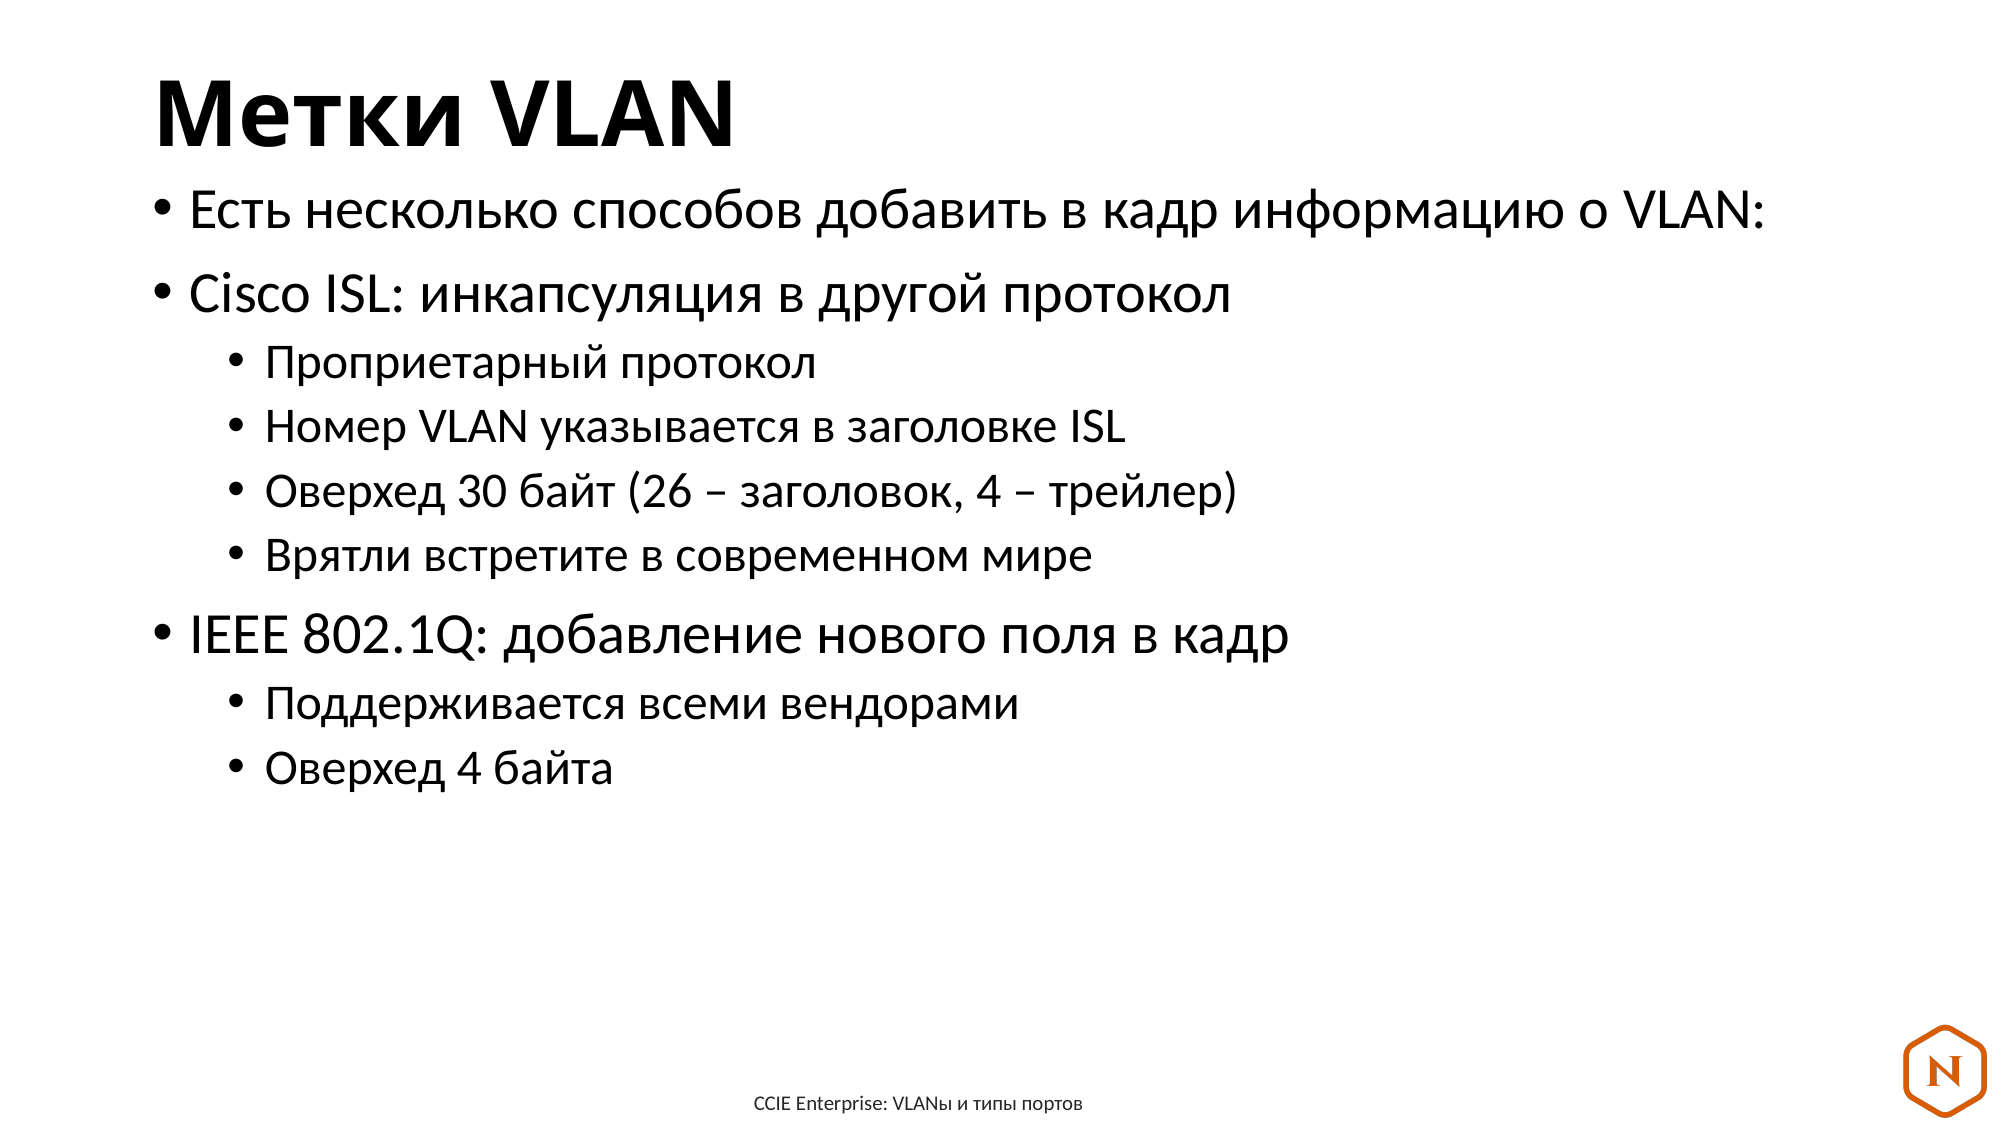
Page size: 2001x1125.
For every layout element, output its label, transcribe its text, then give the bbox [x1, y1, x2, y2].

list Есть несколько способов добавить в кадр информацию о VLAN: Cisco ISL: инкапсуляция в другой протокол Проприетарный протокол Номер VLAN указывается в заголовке ISL Оверхед 30 байт (26 – заголовок, 4 – трейлер) Врятли встретите в современном мире IEEE 802.1Q: добавление нового поля в кадр Поддерживается всеми вендорами Оверхед 4 байта [137, 171, 1863, 1014]
title Метки VLAN [137, 59, 1863, 171]
picture [1890, 1014, 2000, 1125]
footer CCIE Enterprise: VLANы и типы портов [738, 1082, 1176, 1125]
